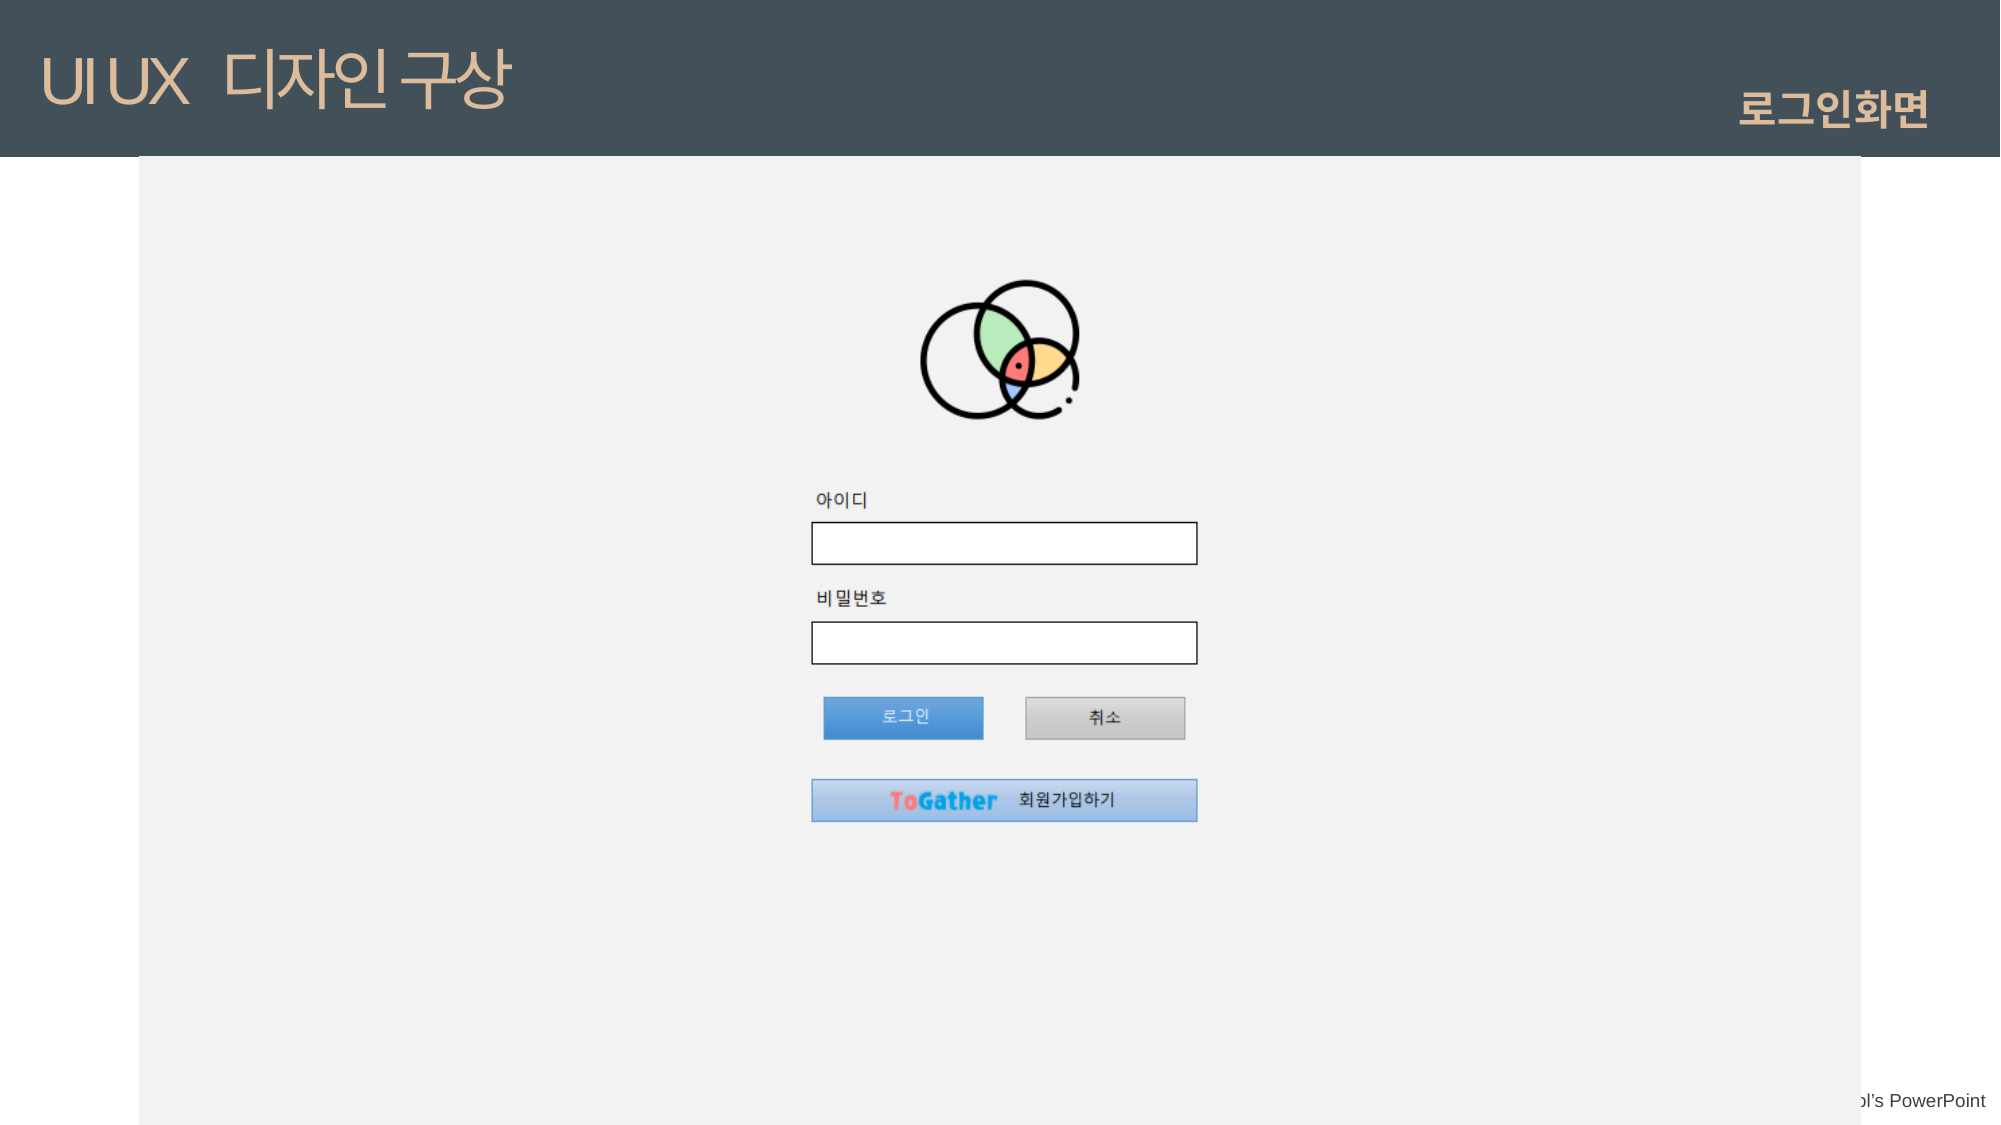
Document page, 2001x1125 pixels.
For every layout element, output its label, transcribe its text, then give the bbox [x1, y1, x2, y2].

picture [139, 156, 1861, 1125]
text_box UI UX 디자인 구상 [24, 30, 700, 126]
text_box 로그인화면 [1583, 76, 2000, 141]
text_box [0, 0, 2000, 158]
